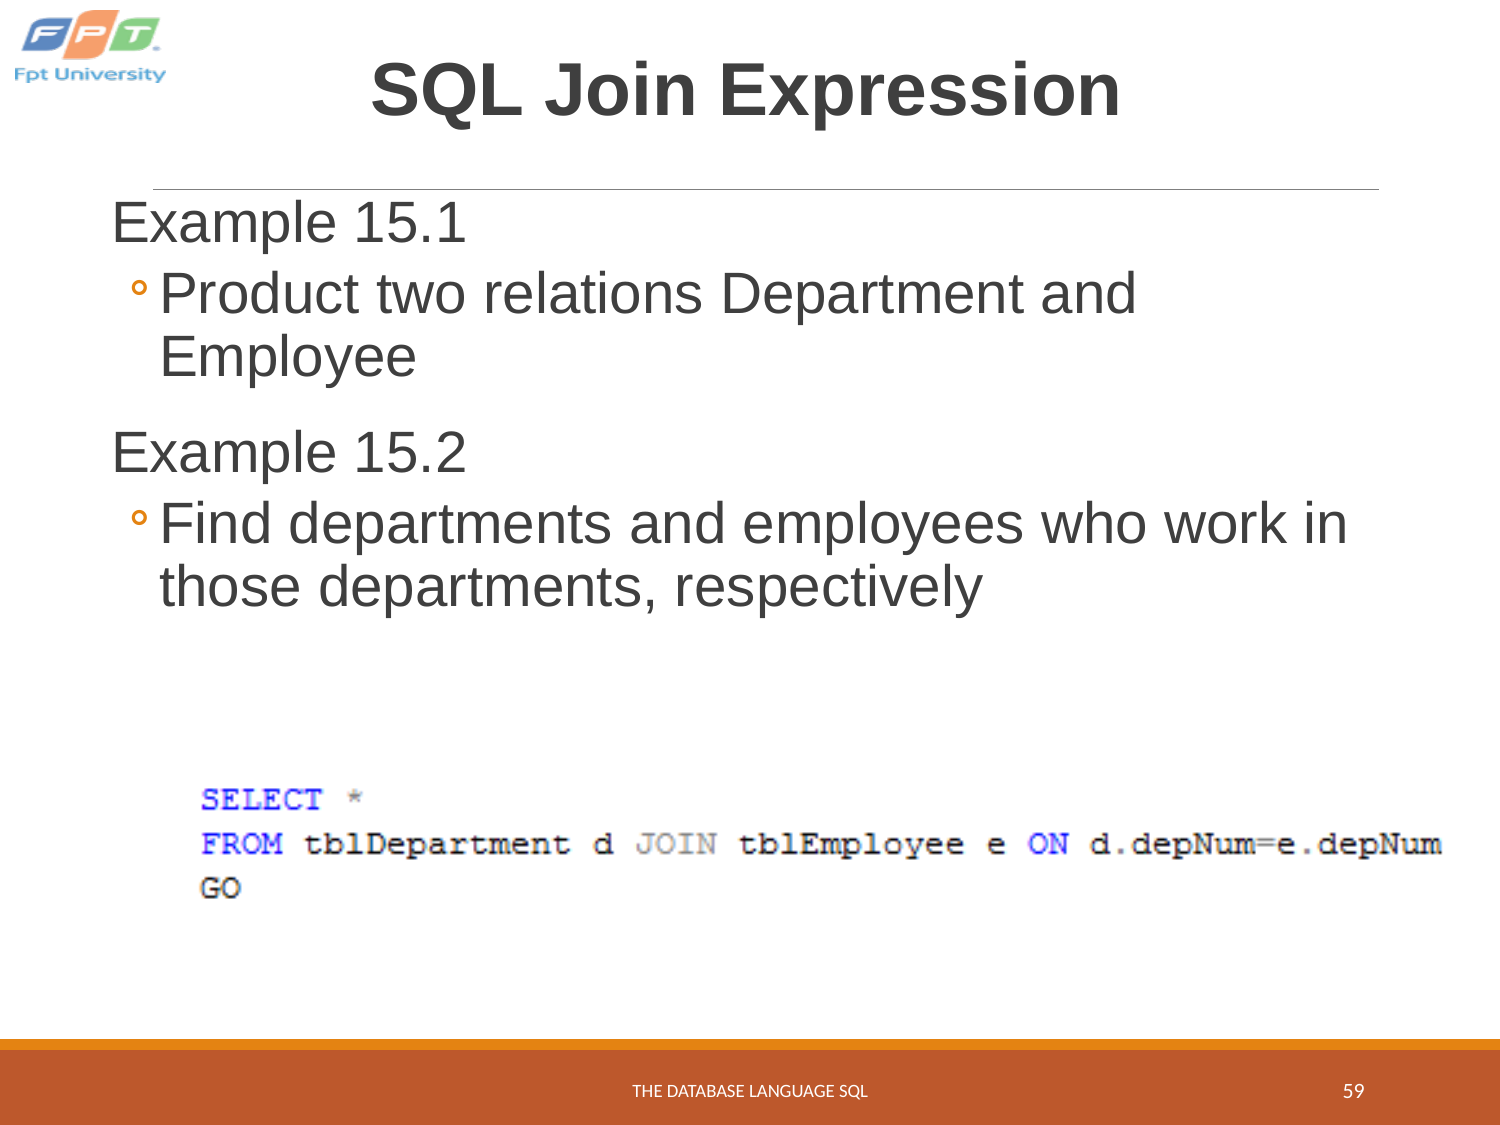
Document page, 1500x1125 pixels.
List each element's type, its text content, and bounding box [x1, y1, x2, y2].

footer THE DATABASE LANGUAGE SQL [453, 1059, 1047, 1120]
picture [189, 774, 1463, 926]
picture [15, 10, 166, 83]
list Example 15.1 Product two relations Department and Employee Example 15.2 Find departments and employees who work in those departments, respectively [96, 185, 1399, 1017]
slide_number ‹#› [1218, 1059, 1380, 1120]
title SQL Join Expression [96, 47, 1399, 185]
